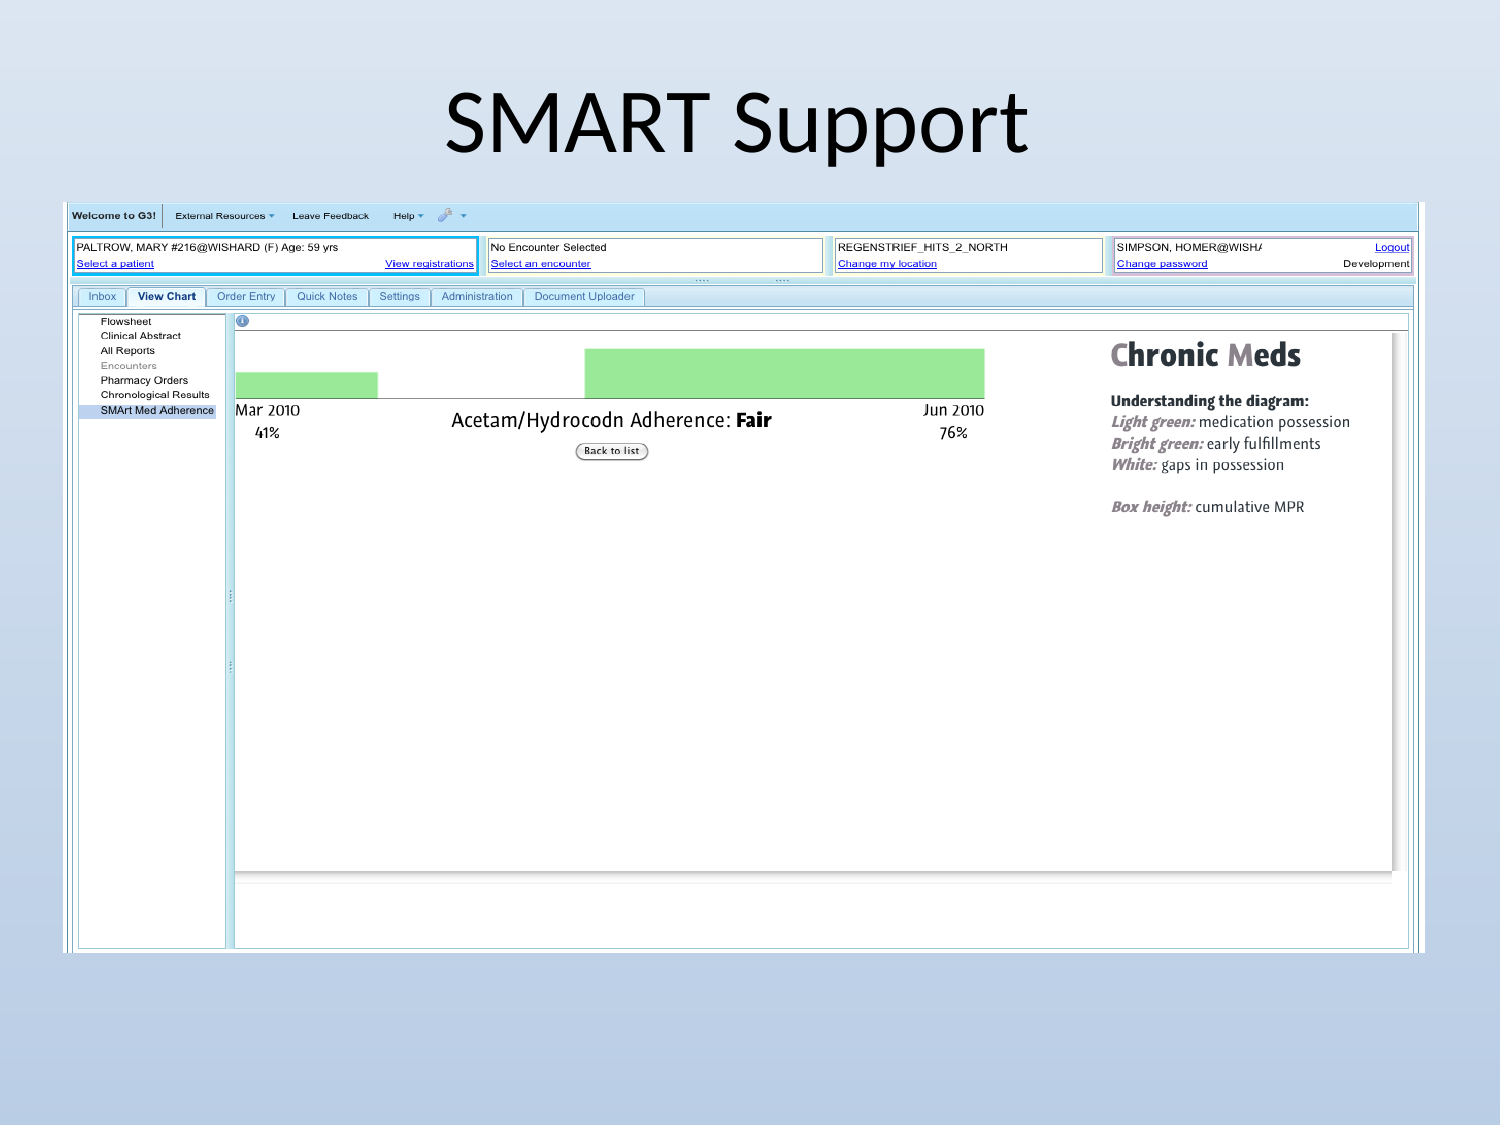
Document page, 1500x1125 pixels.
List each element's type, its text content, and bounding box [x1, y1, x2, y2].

title SMART Support [62, 55, 1413, 177]
picture [62, 202, 1426, 953]
